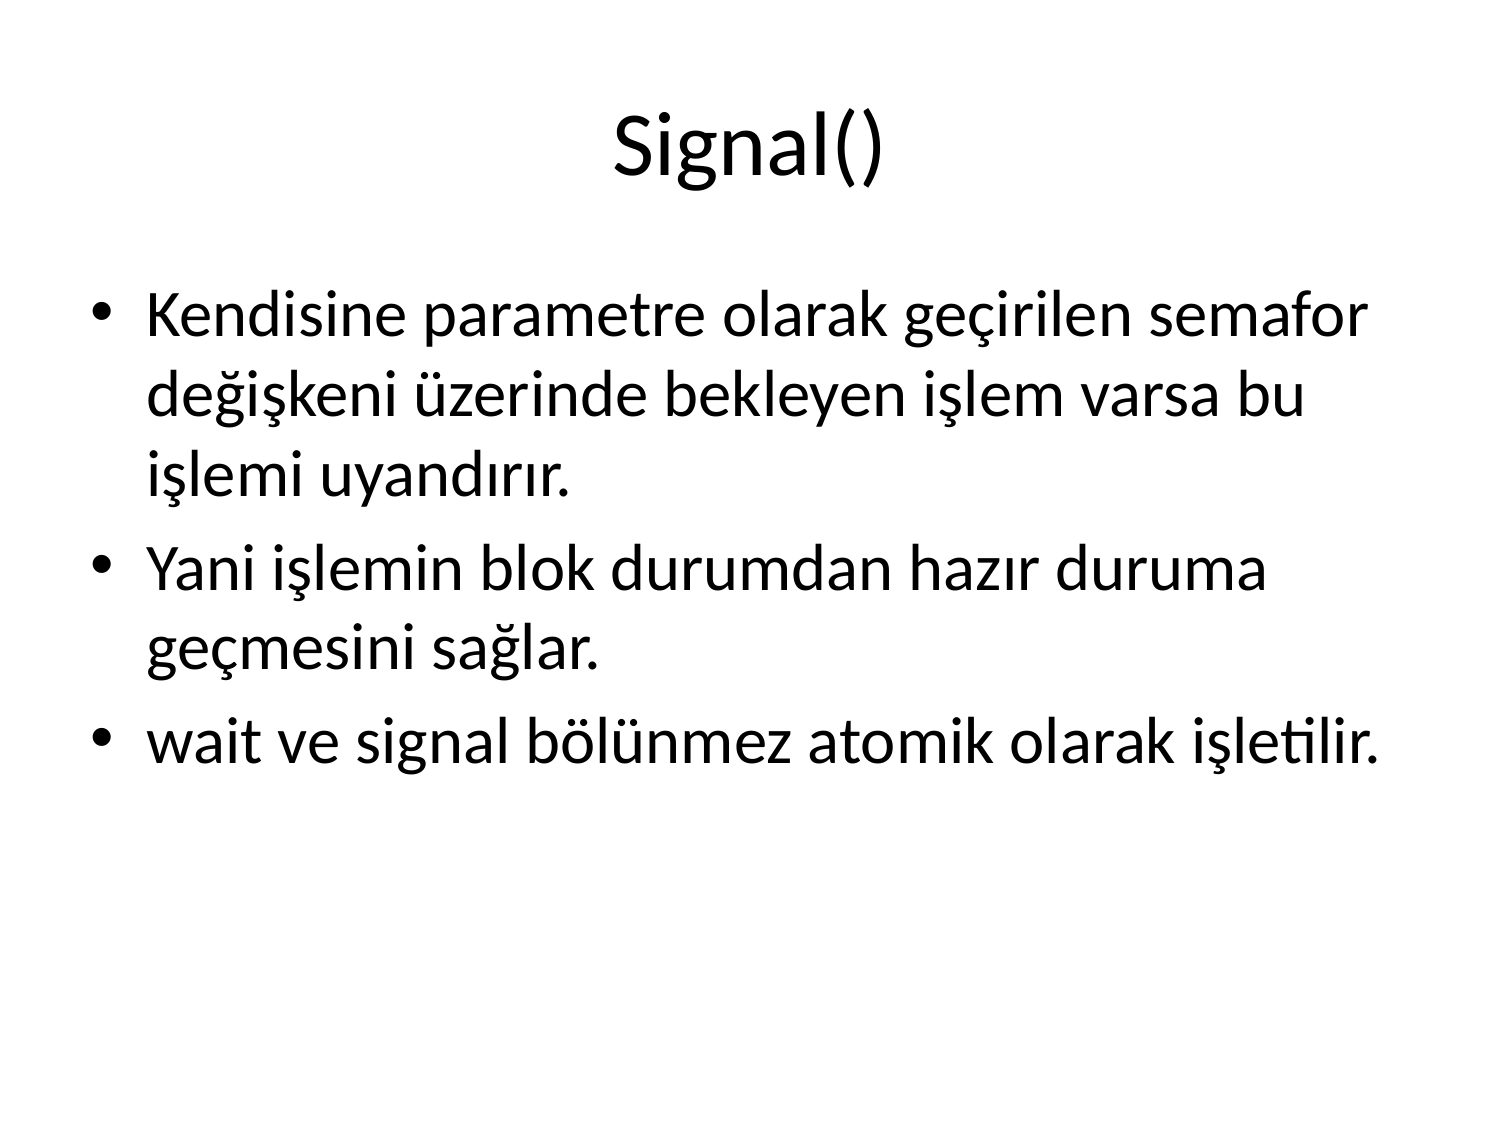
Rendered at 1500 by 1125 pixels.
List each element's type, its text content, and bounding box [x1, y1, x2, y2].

list Kendisine parametre olarak geçirilen semafor değişkeni üzerinde bekleyen işlem varsa bu işlemi uyandırır. Yani işlemin blok durumdan hazır duruma geçmesini sağlar. wait ve signal bölünmez atomik olarak işletilir. [75, 262, 1425, 1005]
title Signal() [75, 45, 1425, 233]
